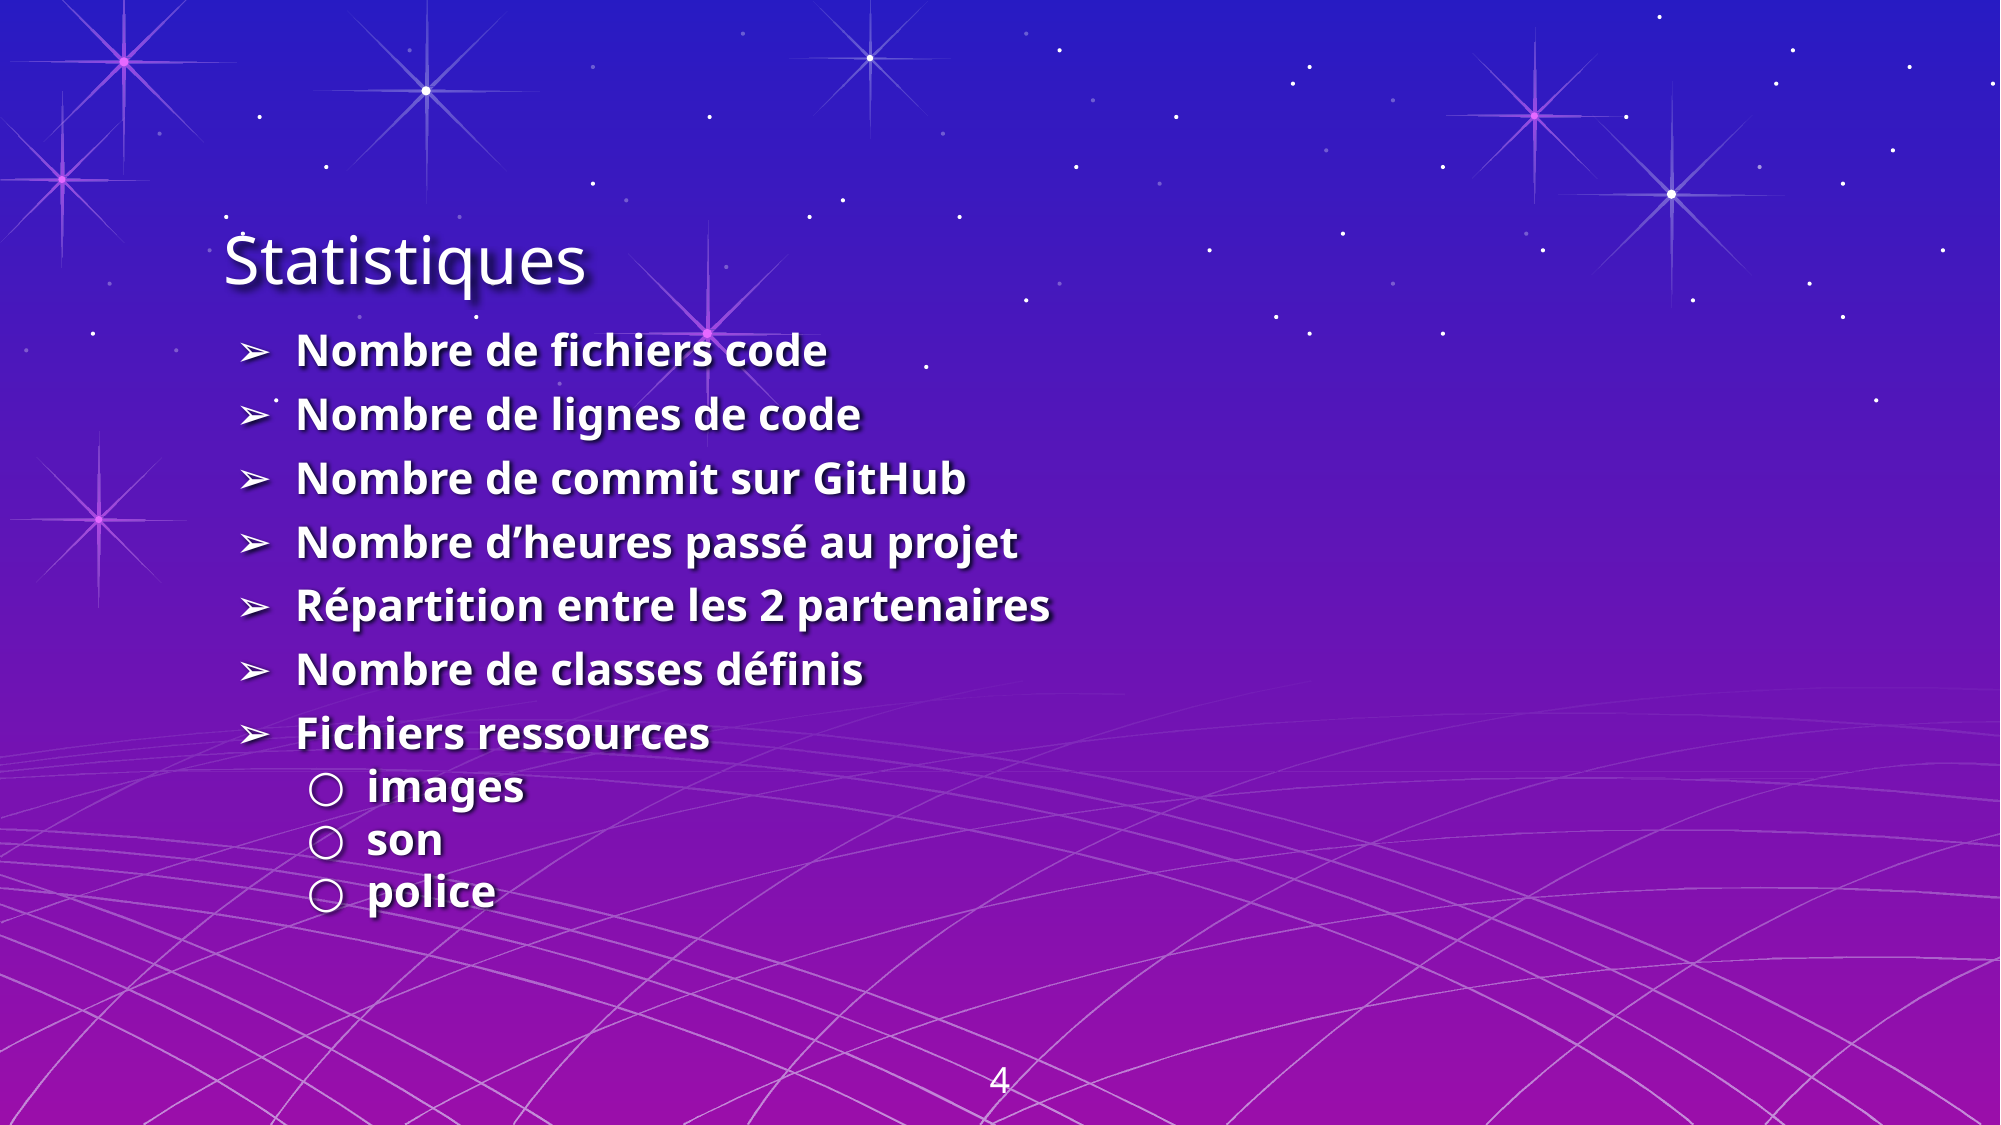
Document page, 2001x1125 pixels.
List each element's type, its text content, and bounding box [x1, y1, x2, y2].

slide_number 4 [939, 1038, 1060, 1125]
list Nombre de fichiers code Nombre de lignes de code Nombre de commit sur GitHub Nombre d’heures passé au projet Répartition entre les 2 partenaires Nombre de classes définis Fichiers ressources images son police [223, 322, 1777, 923]
title Statistiques [223, 220, 1777, 299]
